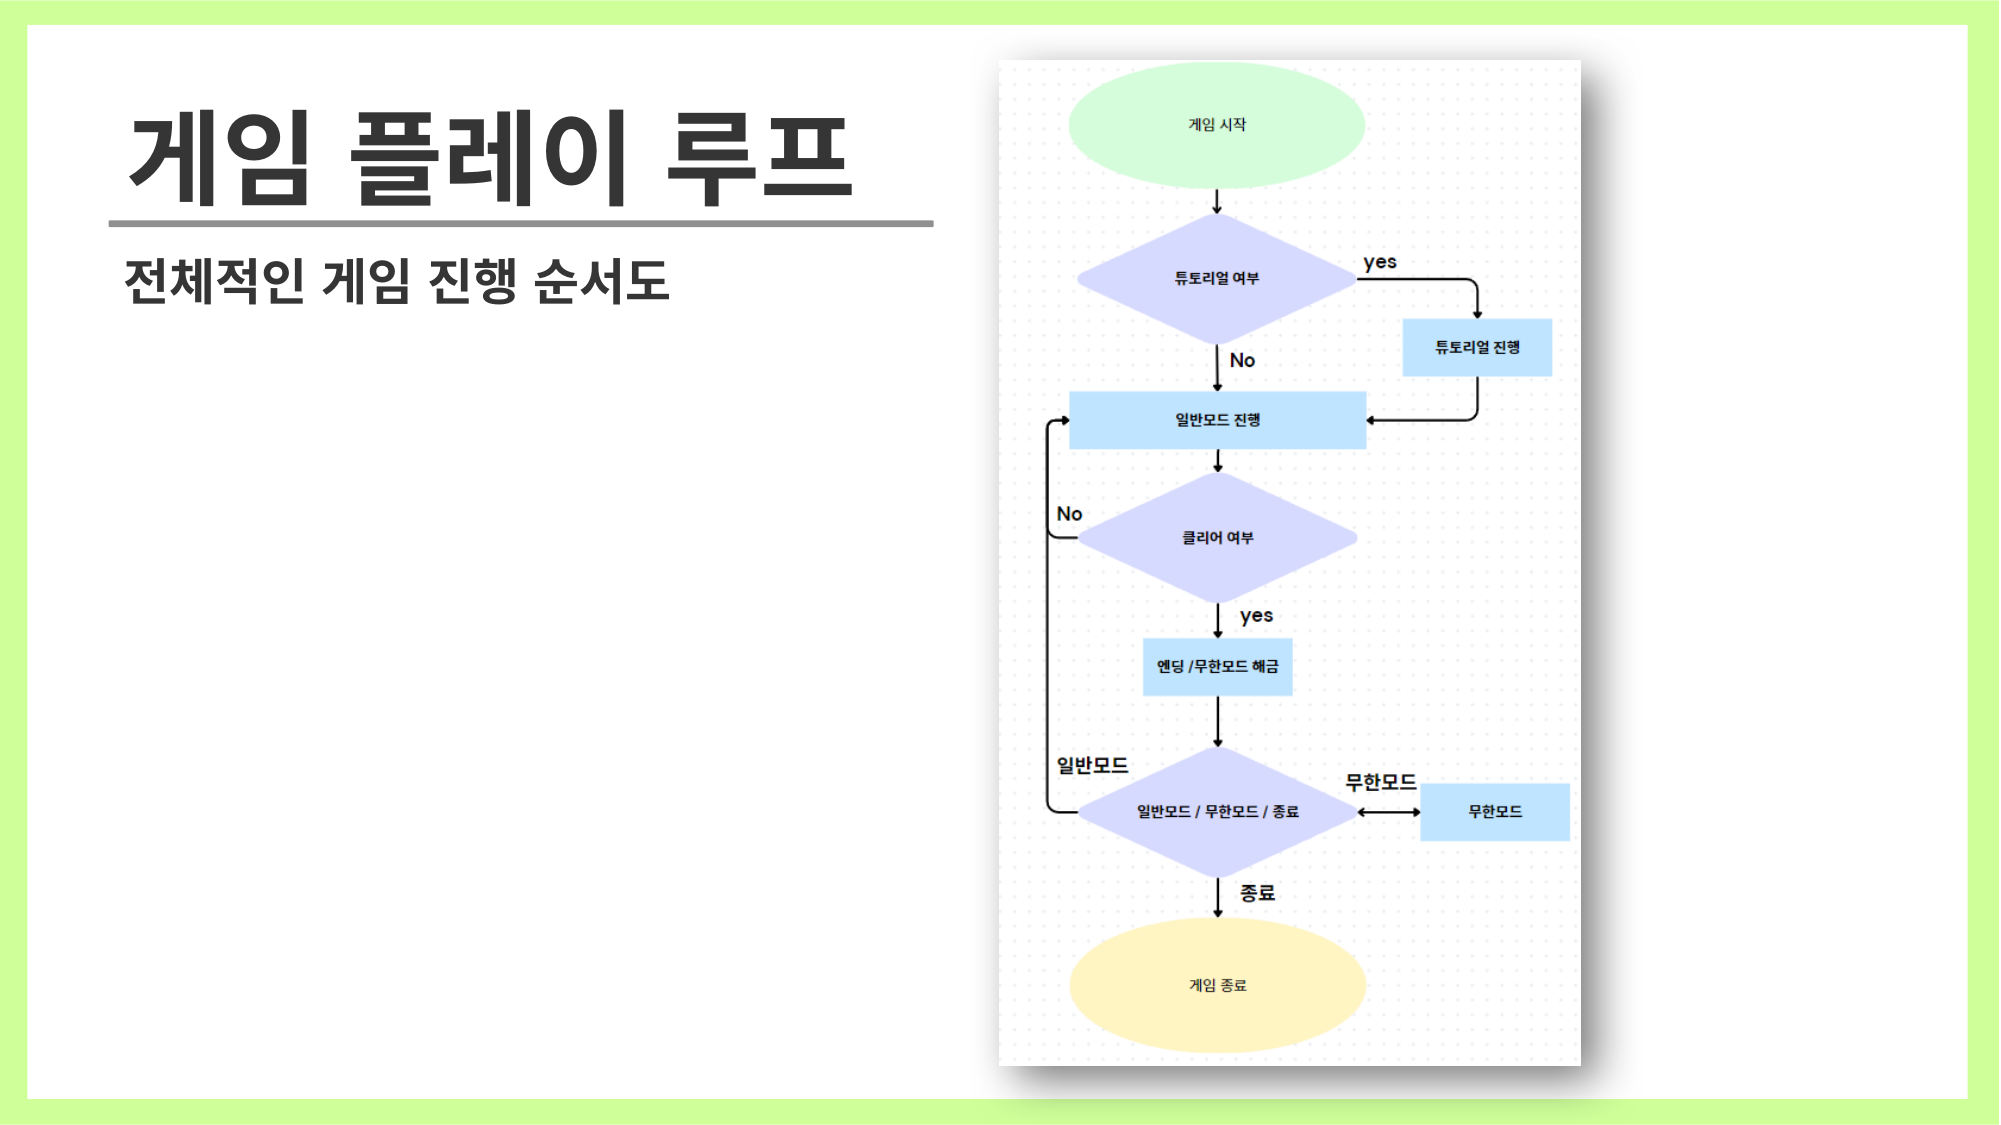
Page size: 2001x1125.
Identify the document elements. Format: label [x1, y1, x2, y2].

picture [999, 60, 1581, 1066]
text_box [0, 0, 2000, 1125]
